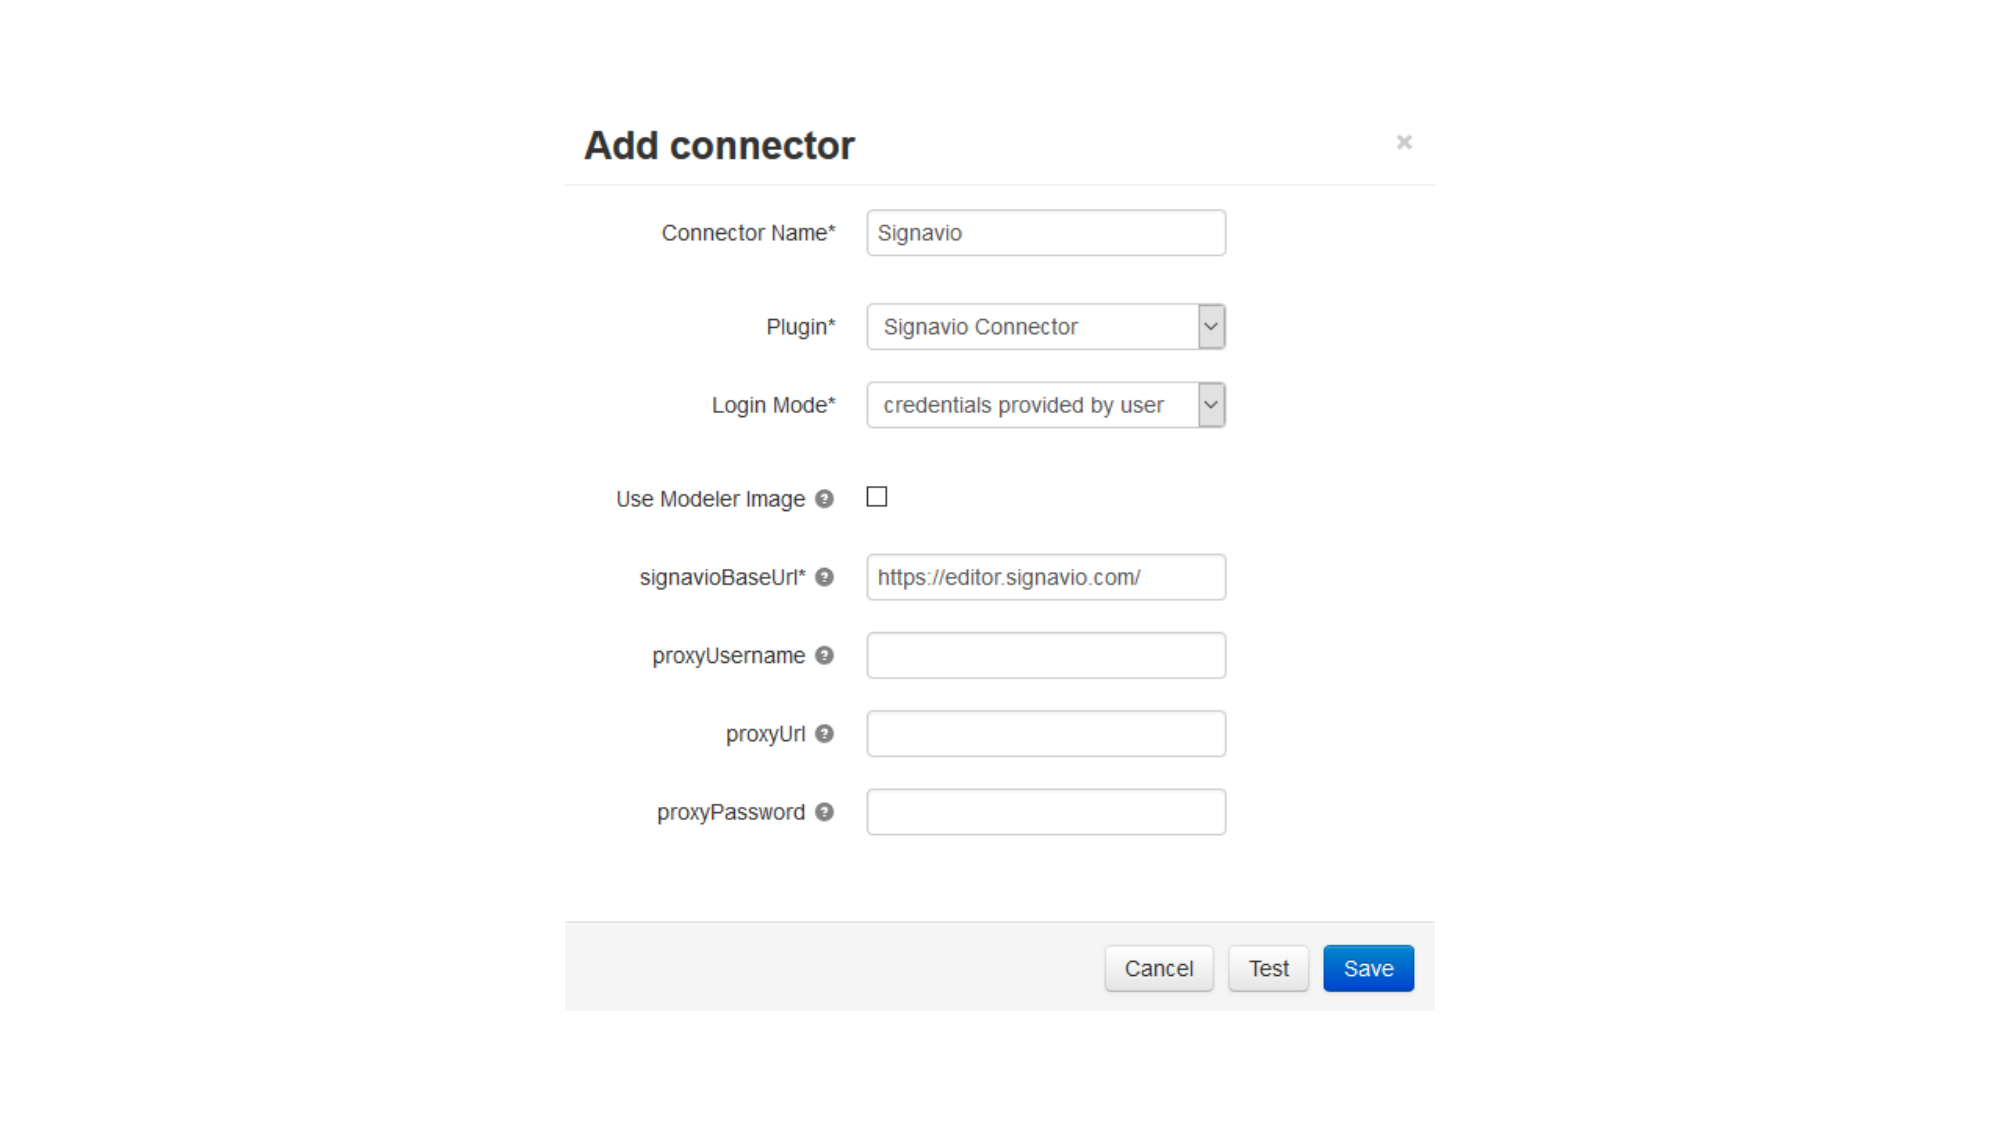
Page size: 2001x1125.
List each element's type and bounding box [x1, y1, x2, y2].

picture [565, 114, 1435, 1011]
